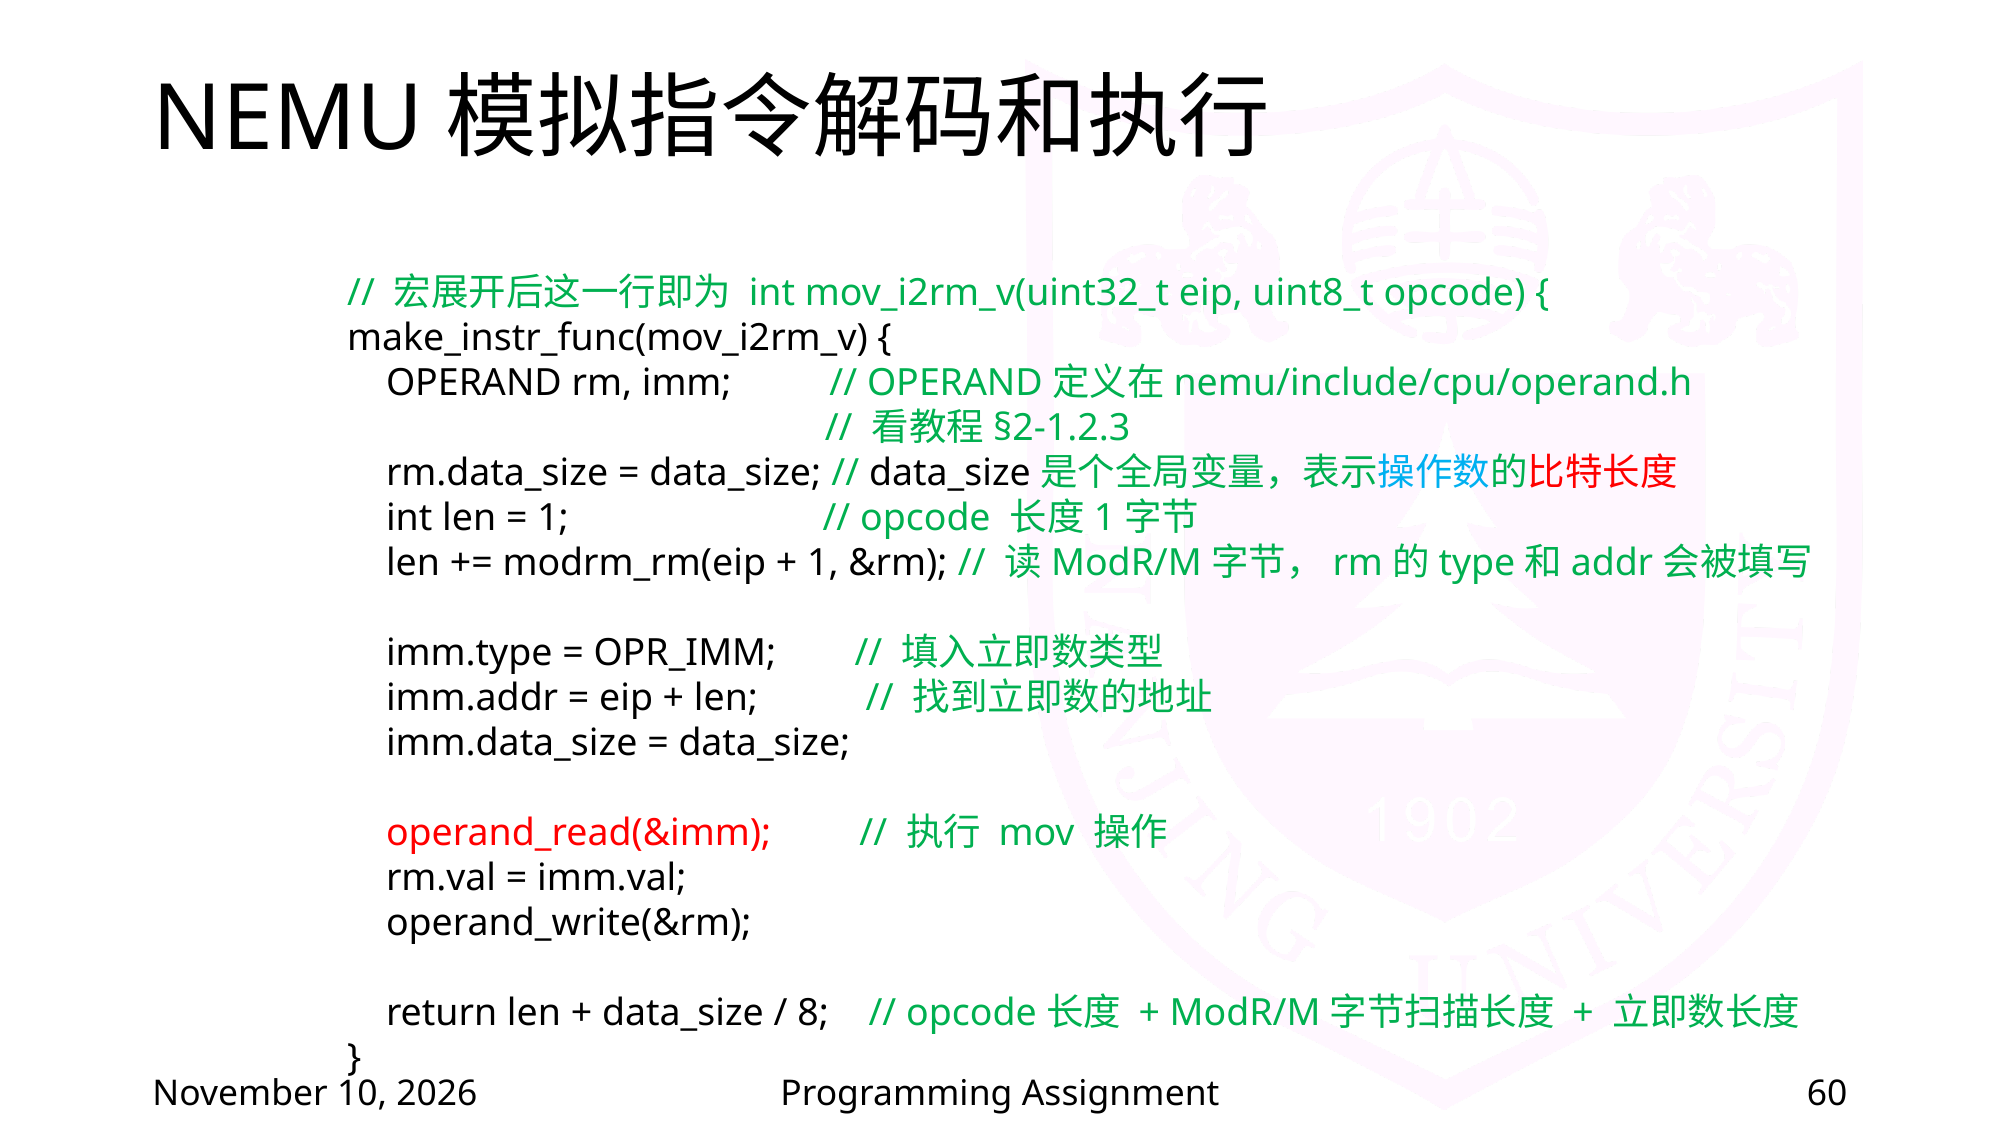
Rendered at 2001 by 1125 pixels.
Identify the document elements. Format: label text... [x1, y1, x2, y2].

title NEMU模拟指令解码和执行 [137, 59, 1863, 181]
text_box // 宏展开后这一行即为 int mov_i2rm_v(uint32_t eip, uint8_t opcode) { make_instr_func(mov_i2rm_v) { OPERAND rm, imm; // OPERAND定义在nemu/include/cpu/operand.h // 看教程§2-1.2.3 rm.data_size = data_size; // data_size是个全局变量，表示操作数的比特长度 int len = 1; // opcode 长度1字节 len += modrm_rm(eip + 1, &rm); // 读ModR/M字节，rm的type和addr会被填写 imm.type = OPR_IMM; // 填入立即数类型 imm.addr = eip + len; // 找到立即数的地址 imm.data_size = data_size; operand_read(&imm); // 执行 mov 操作 rm.val = imm.val; operand_write(&rm); return len + data_size / 8; // opcode长度 + ModR/M字节扫描长度 + 立即数长度 } [332, 260, 2000, 1085]
slide_number 60 [1412, 1085, 1863, 1125]
footer Programming Assignment [662, 1085, 1338, 1125]
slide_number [137, 1064, 588, 1125]
